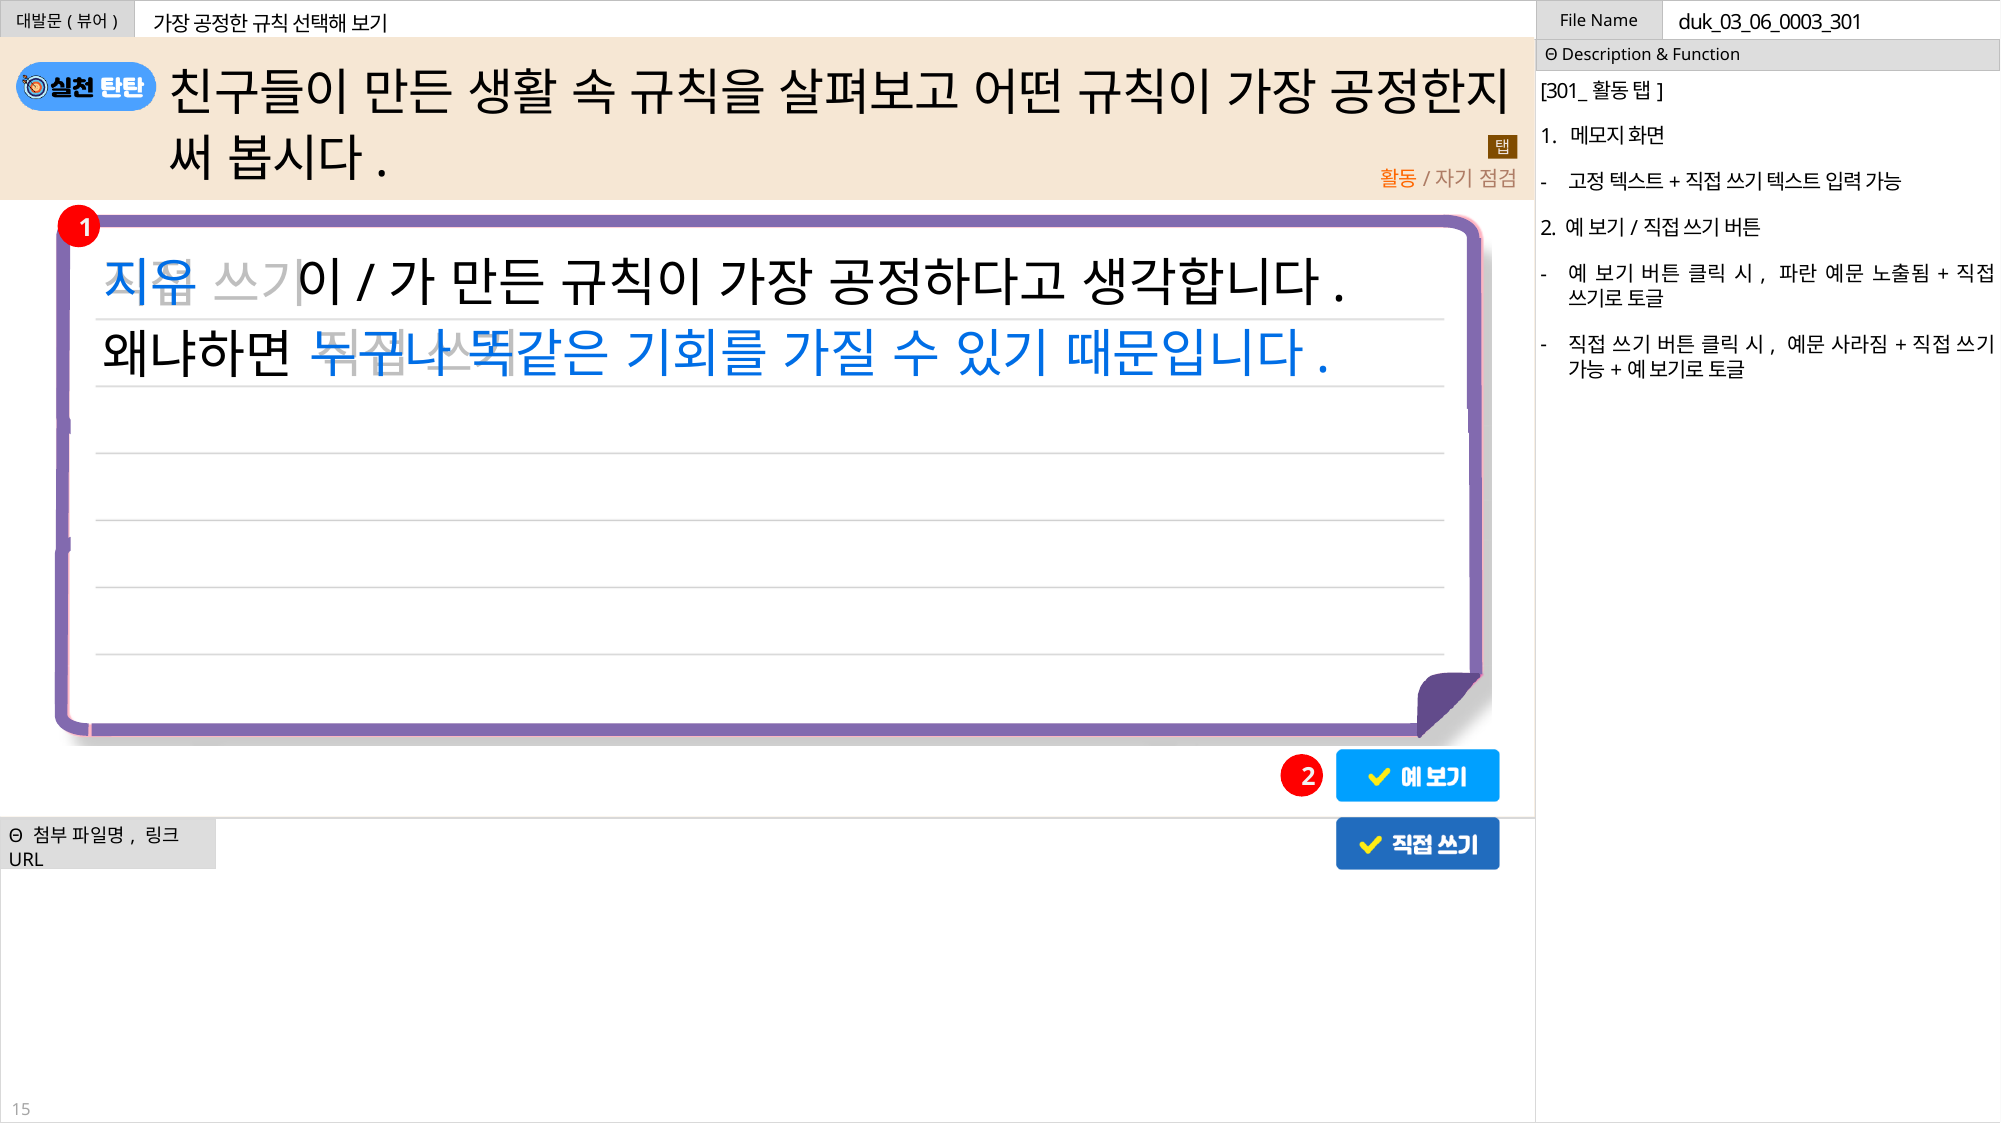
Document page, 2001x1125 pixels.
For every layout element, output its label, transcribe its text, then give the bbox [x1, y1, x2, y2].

list 친구들이 만든 생활 속 규칙을 살펴보고 어떤 규칙이 가장 공정한지 써 봅시다. [168, 45, 1511, 195]
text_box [47, 211, 1492, 746]
text_box 1 [63, 204, 94, 211]
picture [1336, 817, 1500, 870]
list 가장 공정한 규칙 선택해 보기 [135, 0, 1535, 38]
list 활동/자기 점검 [995, 162, 1518, 197]
list duk_03_06_0003_301 [1660, 0, 2000, 39]
list [301_활동 탭] 메모지 화면 고정 텍스트+직접 쓰기 텍스트 입력 가능 2. 예 보기/직접 쓰기 버튼 예 보기 버튼 클릭 시, 파란 예문 노출됨+직접 쓰기로 토글 직접 쓰기 버튼 클릭 시, 예문 사라짐+직접 쓰기 가능+예 보기로 토글 [1534, 71, 2000, 669]
picture [16, 62, 157, 112]
text_box 2 [1280, 754, 1324, 797]
picture [1336, 749, 1500, 802]
